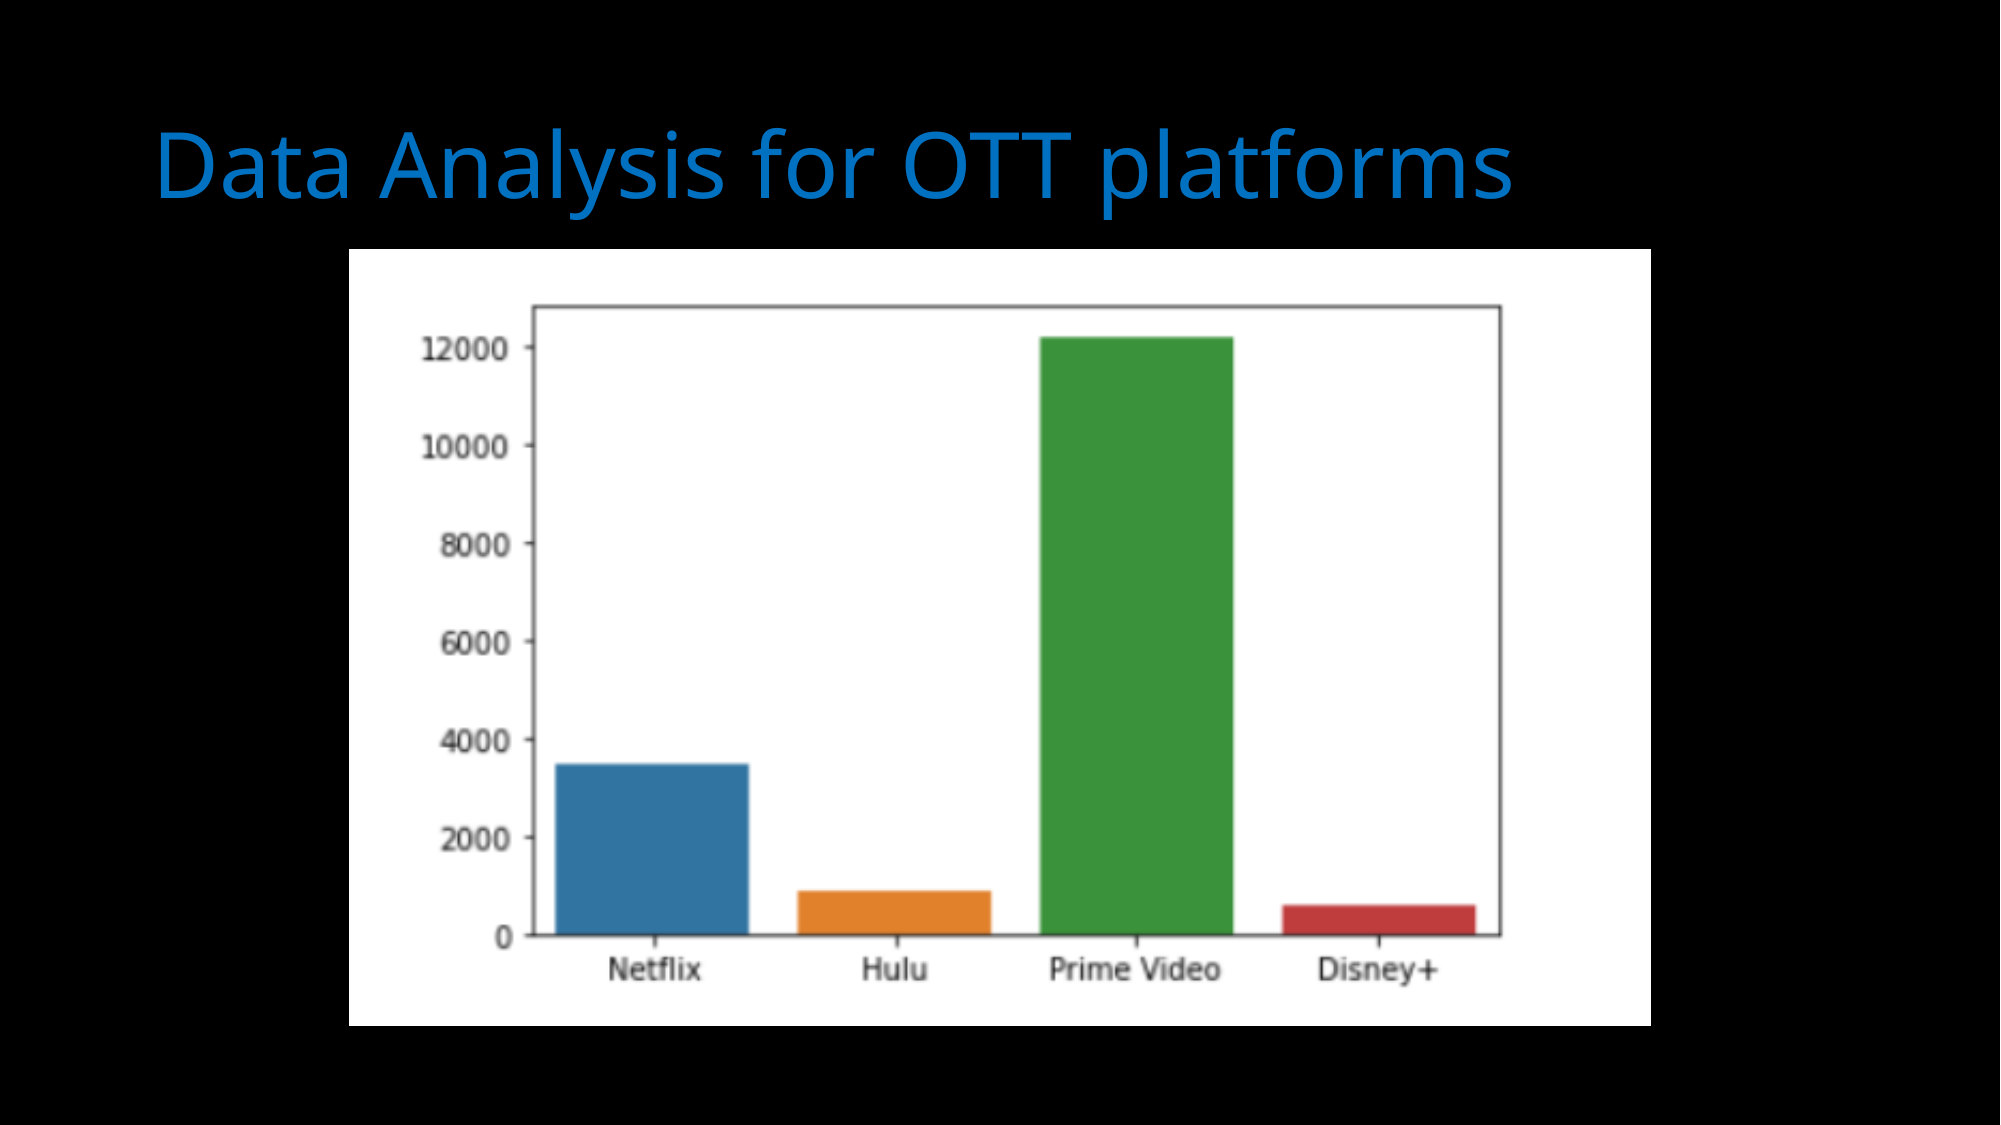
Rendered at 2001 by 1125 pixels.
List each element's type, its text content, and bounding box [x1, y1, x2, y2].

picture [349, 249, 1651, 1026]
title Data Analysis for OTT platforms [137, 59, 1863, 278]
